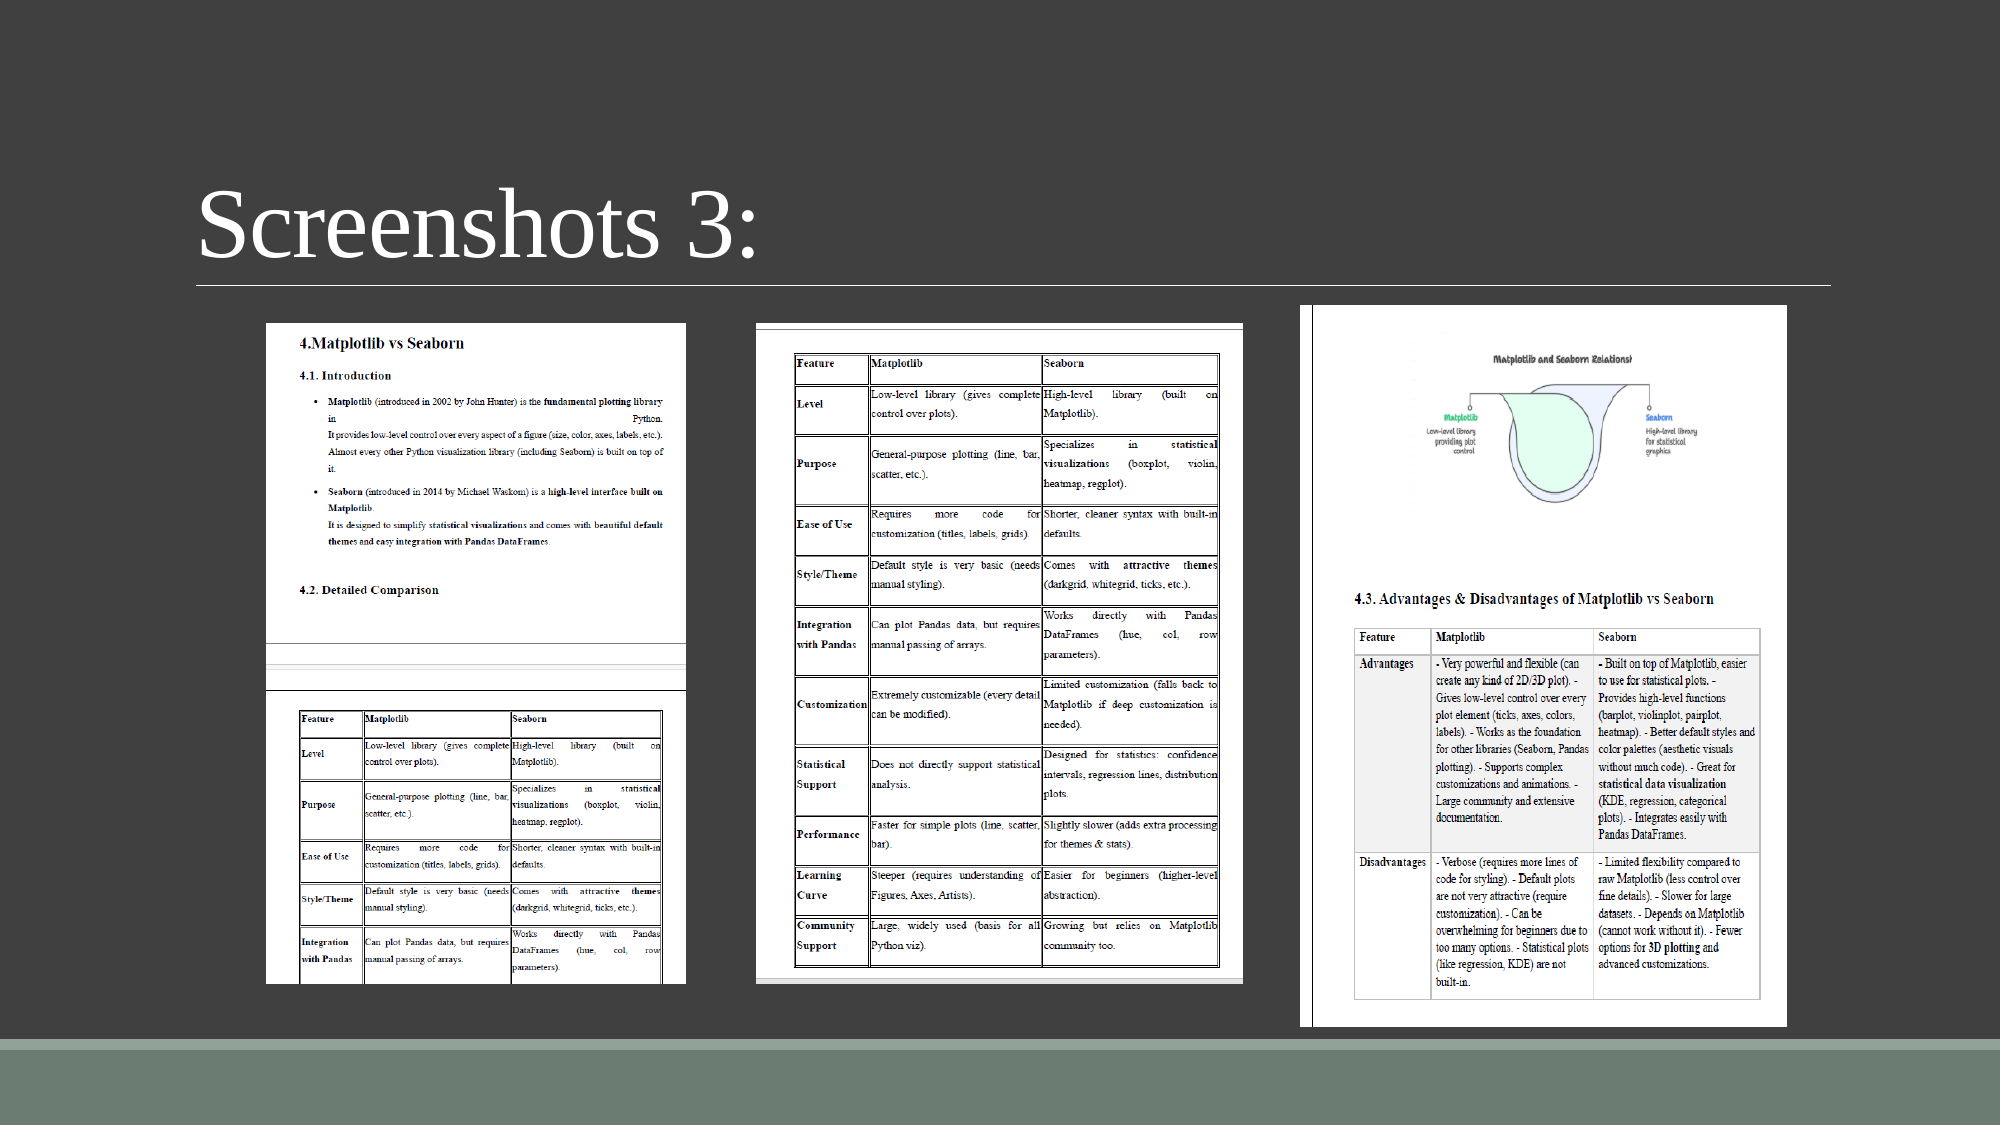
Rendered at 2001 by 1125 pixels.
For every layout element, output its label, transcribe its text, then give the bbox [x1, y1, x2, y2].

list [265, 322, 686, 984]
picture [1300, 305, 1788, 1028]
title Screenshots 3: [180, 47, 1830, 285]
picture [756, 322, 1244, 984]
